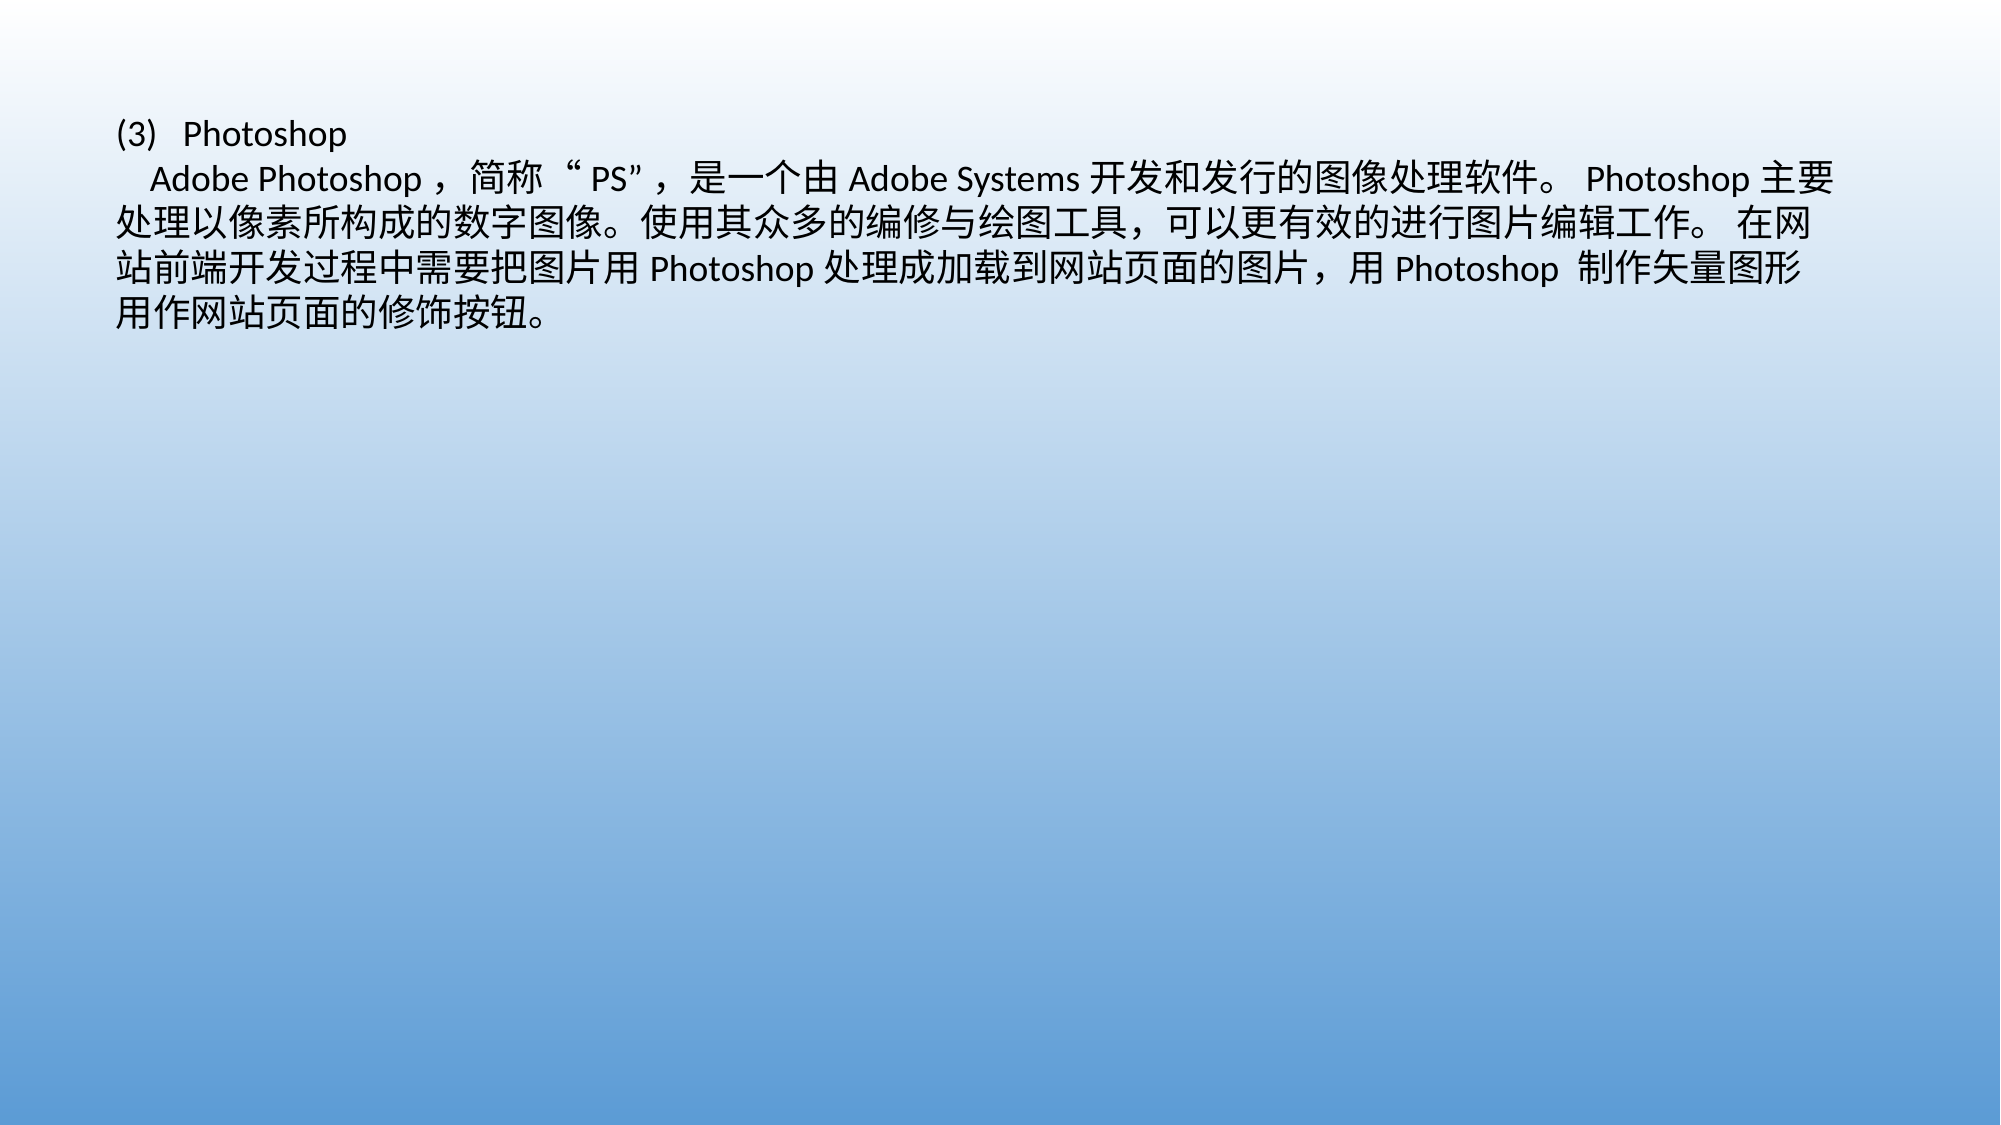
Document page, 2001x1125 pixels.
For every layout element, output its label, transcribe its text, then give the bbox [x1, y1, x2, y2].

text_box (3) Photoshop Adobe Photoshop，简称“PS”，是一个由Adobe Systems开发和发行的图像处理软件。Photoshop主要处理以像素所构成的数字图像。使用其众多的编修与绘图工具，可以更有效的进行图片编辑工作。 在网站前端开发过程中需要把图片用Photoshop处理成加载到网站页面的图片，用Photoshop 制作矢量图形用作网站页面的修饰按钮。 [101, 101, 1853, 342]
